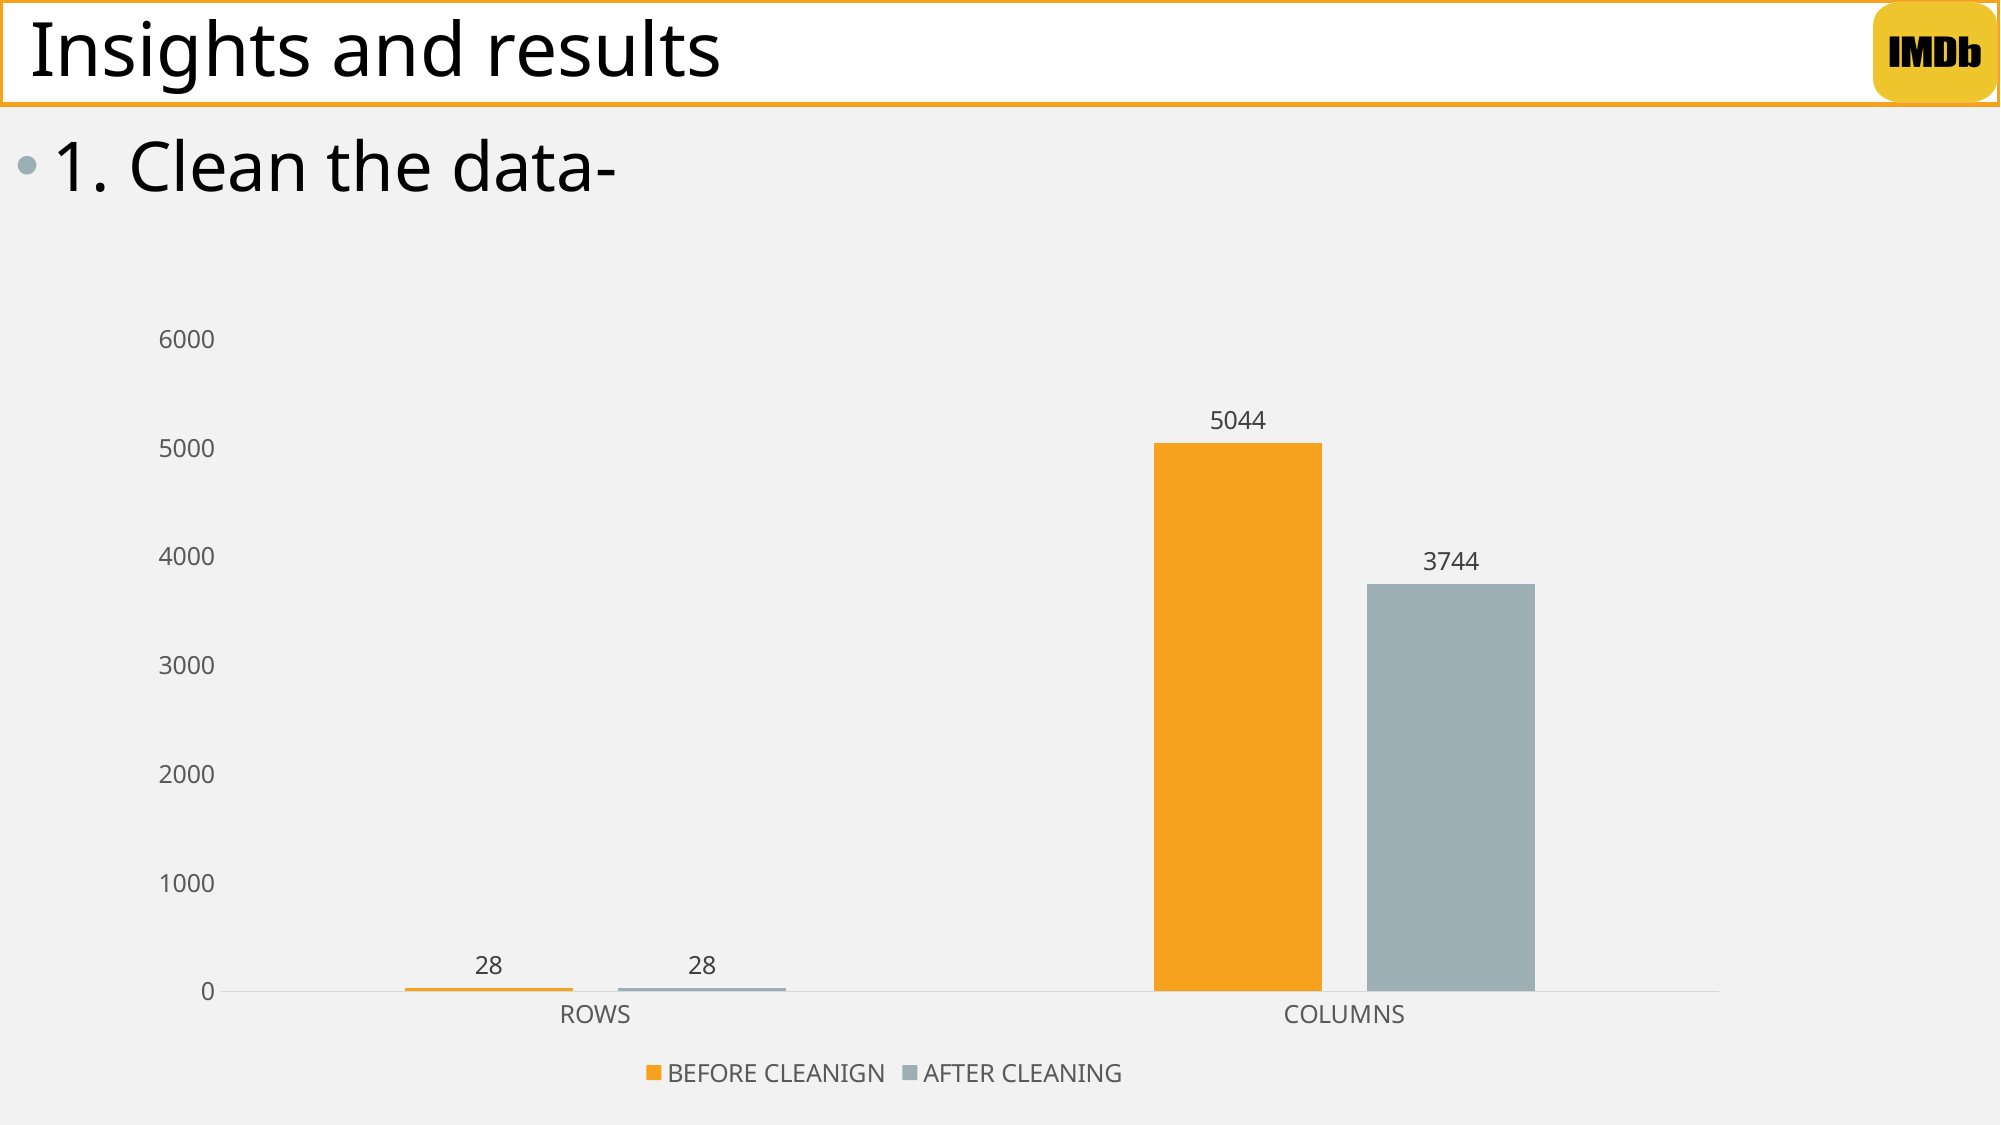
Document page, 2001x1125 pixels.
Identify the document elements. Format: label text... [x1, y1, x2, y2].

chart [20, 265, 1750, 1096]
title Insights and results [0, 0, 1761, 107]
list 1. Clean the data- [0, 115, 808, 266]
picture [1761, 0, 2000, 126]
